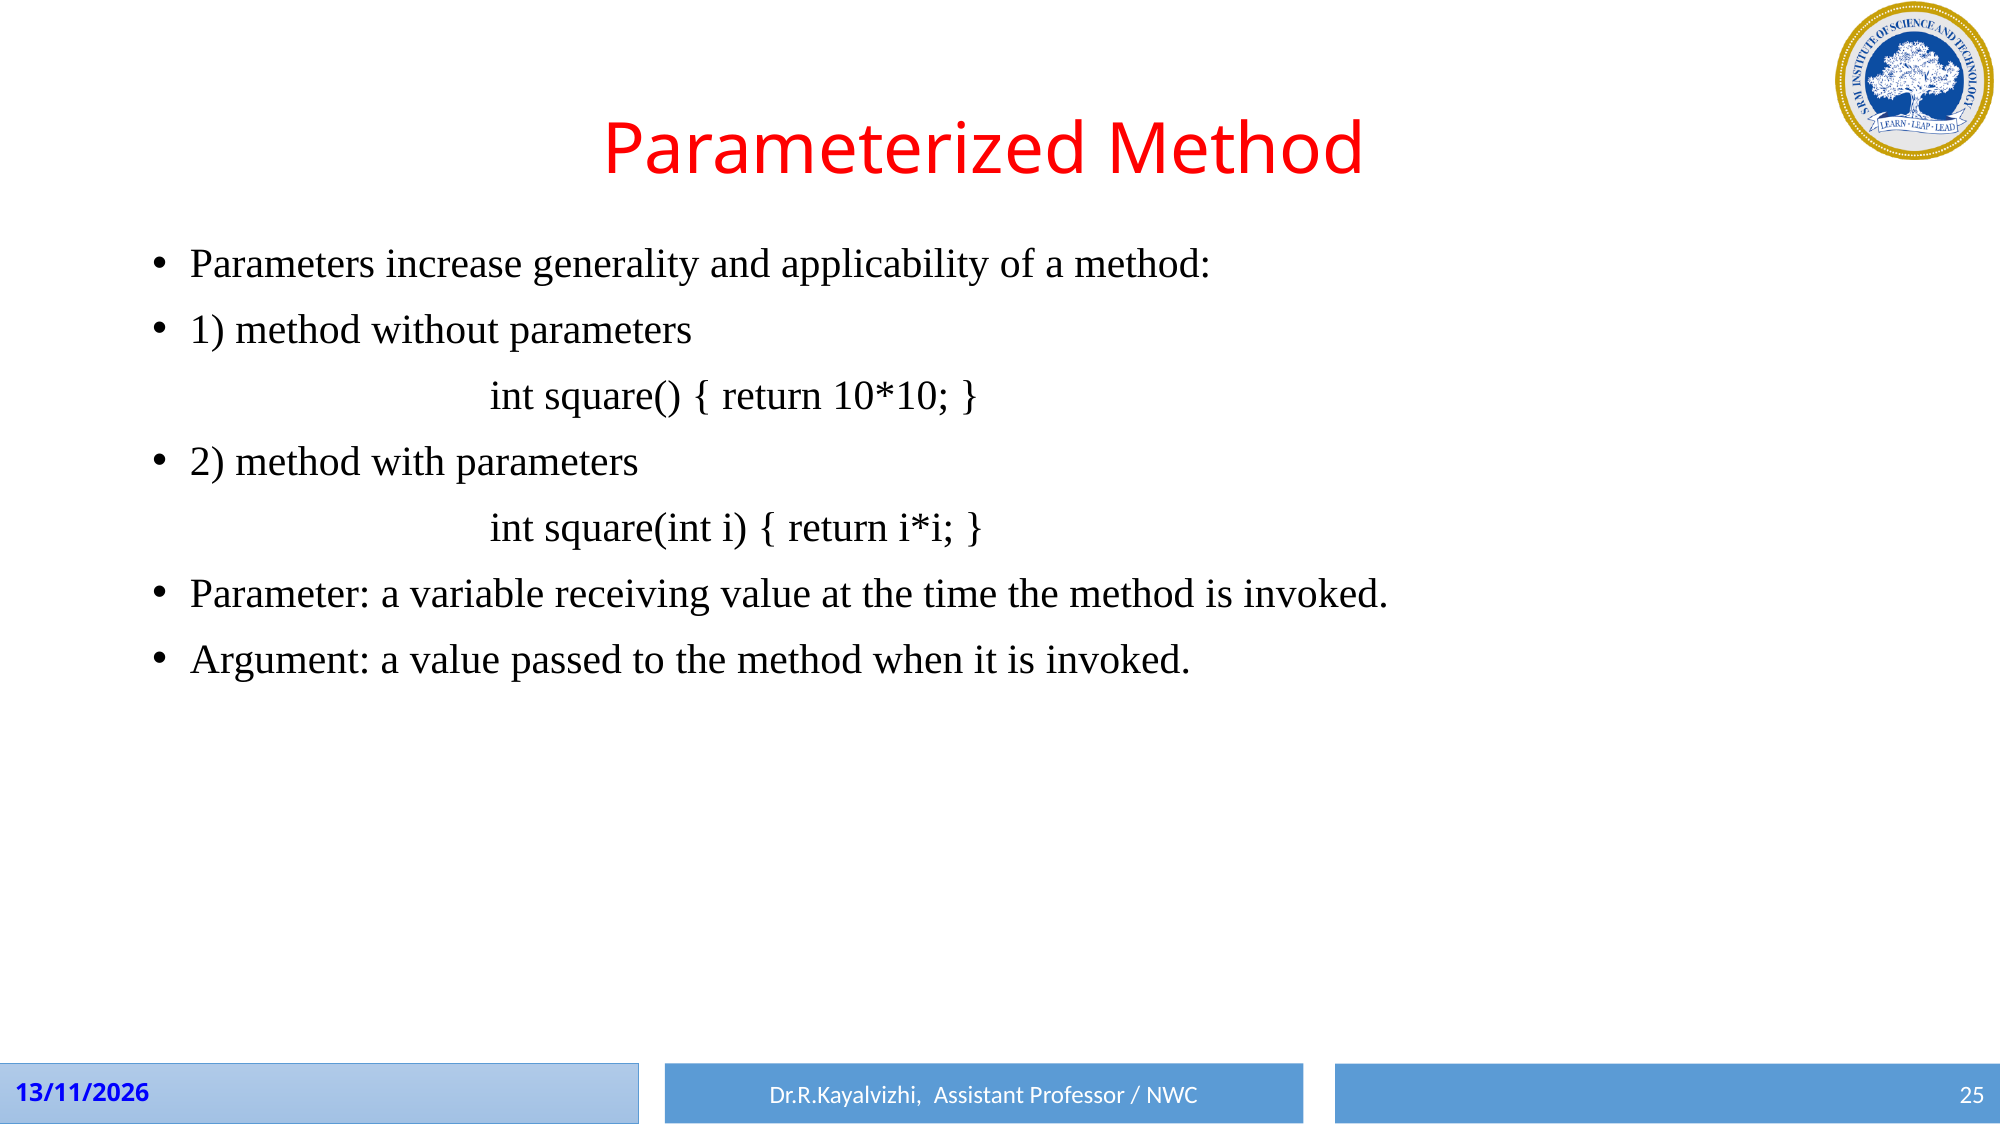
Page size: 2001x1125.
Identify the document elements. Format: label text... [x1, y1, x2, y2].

picture [1835, 1, 1994, 160]
slide_number 25 [1335, 1063, 2000, 1124]
list Parameters increase generality and applicability of a method: 1) method without parameters int square() { return 10*10; } 2) method with parameters int square(int i) { return i*i; } Parameter: a variable receiving value at the time the method is invoked. Argument: a value passed to the method when it is invoked. [137, 234, 1863, 948]
title Parameterized Method [121, 42, 1847, 260]
text_box Dr.R.Kayalvizhi, Assistant Professor / NWC [664, 1063, 1304, 1124]
text_box 10-08-2023 [0, 1063, 639, 1124]
